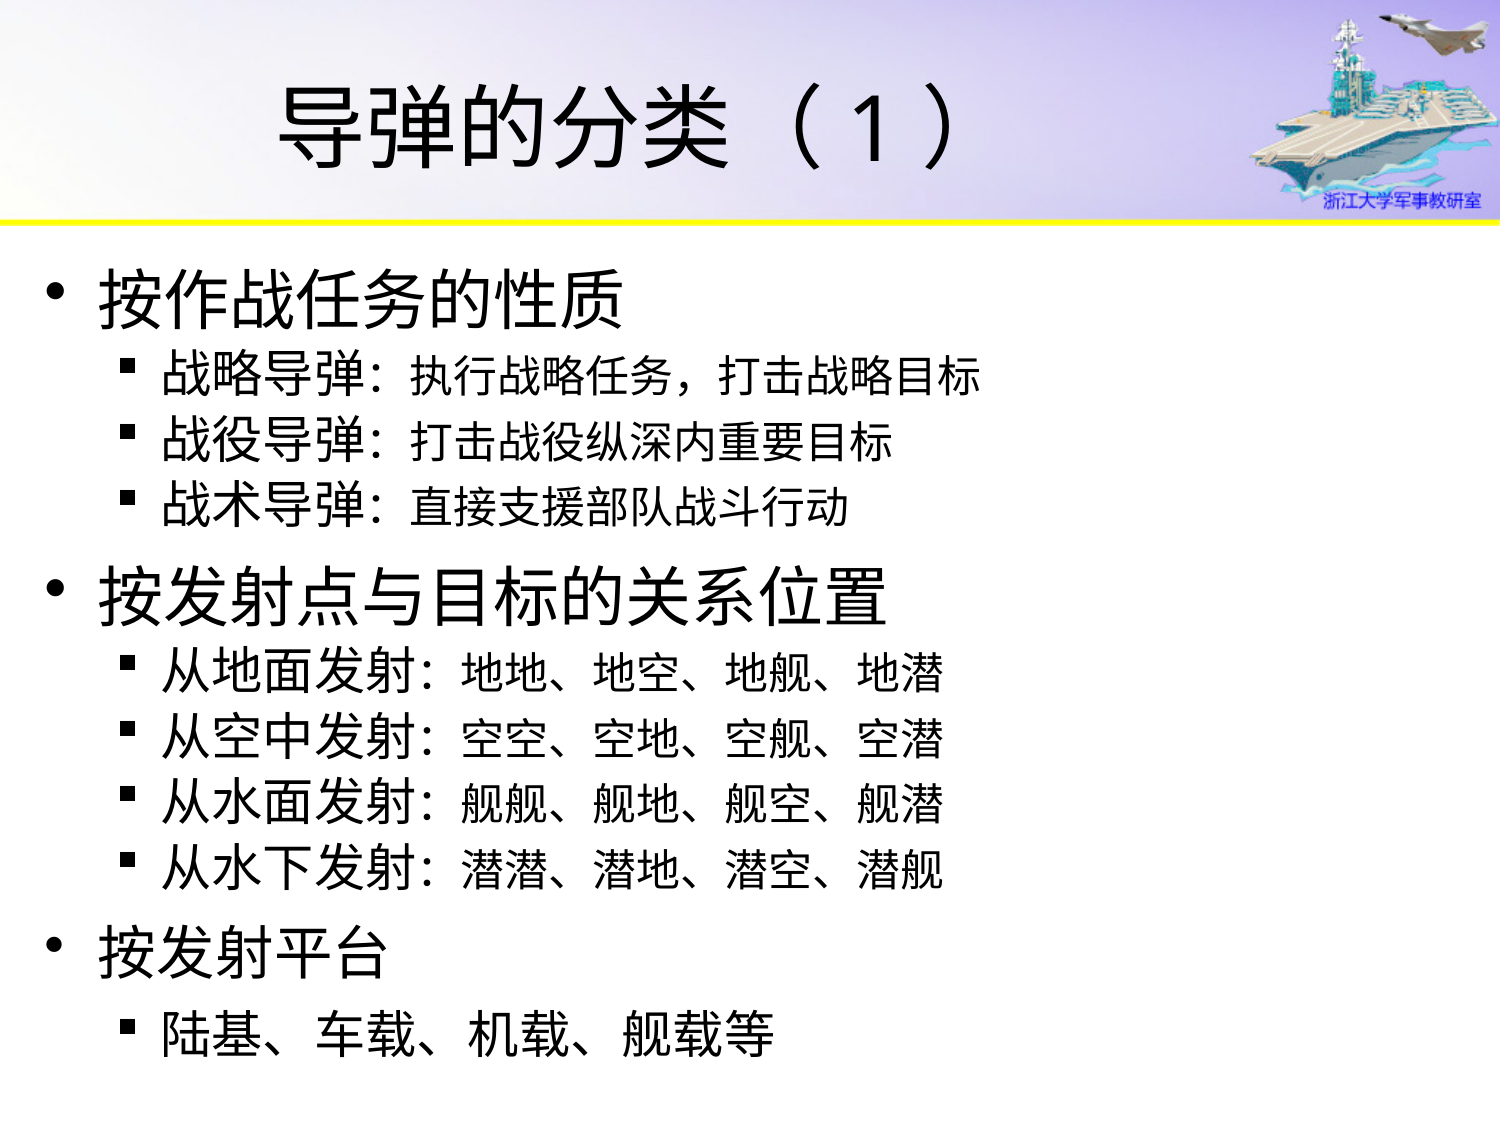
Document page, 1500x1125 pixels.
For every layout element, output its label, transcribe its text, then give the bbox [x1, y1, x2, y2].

title 导弹的分类（1） [29, 30, 1259, 219]
list 按作战任务的性质 战略导弹：执行战略任务，打击战略目标 战役导弹：打击战役纵深内重要目标 战术导弹：直接支援部队战斗行动 按发射点与目标的关系位置 从地面发射：地地、地空、地舰、地潜 从空中发射：空空、空地、空舰、空潜 从水面发射：舰舰、舰地、舰空、舰潜 从水下发射：潜潜、潜地、潜空、潜舰 按发射平台 陆基、车载、机载、舰载等 [29, 243, 1460, 1080]
picture [0, 0, 1500, 226]
